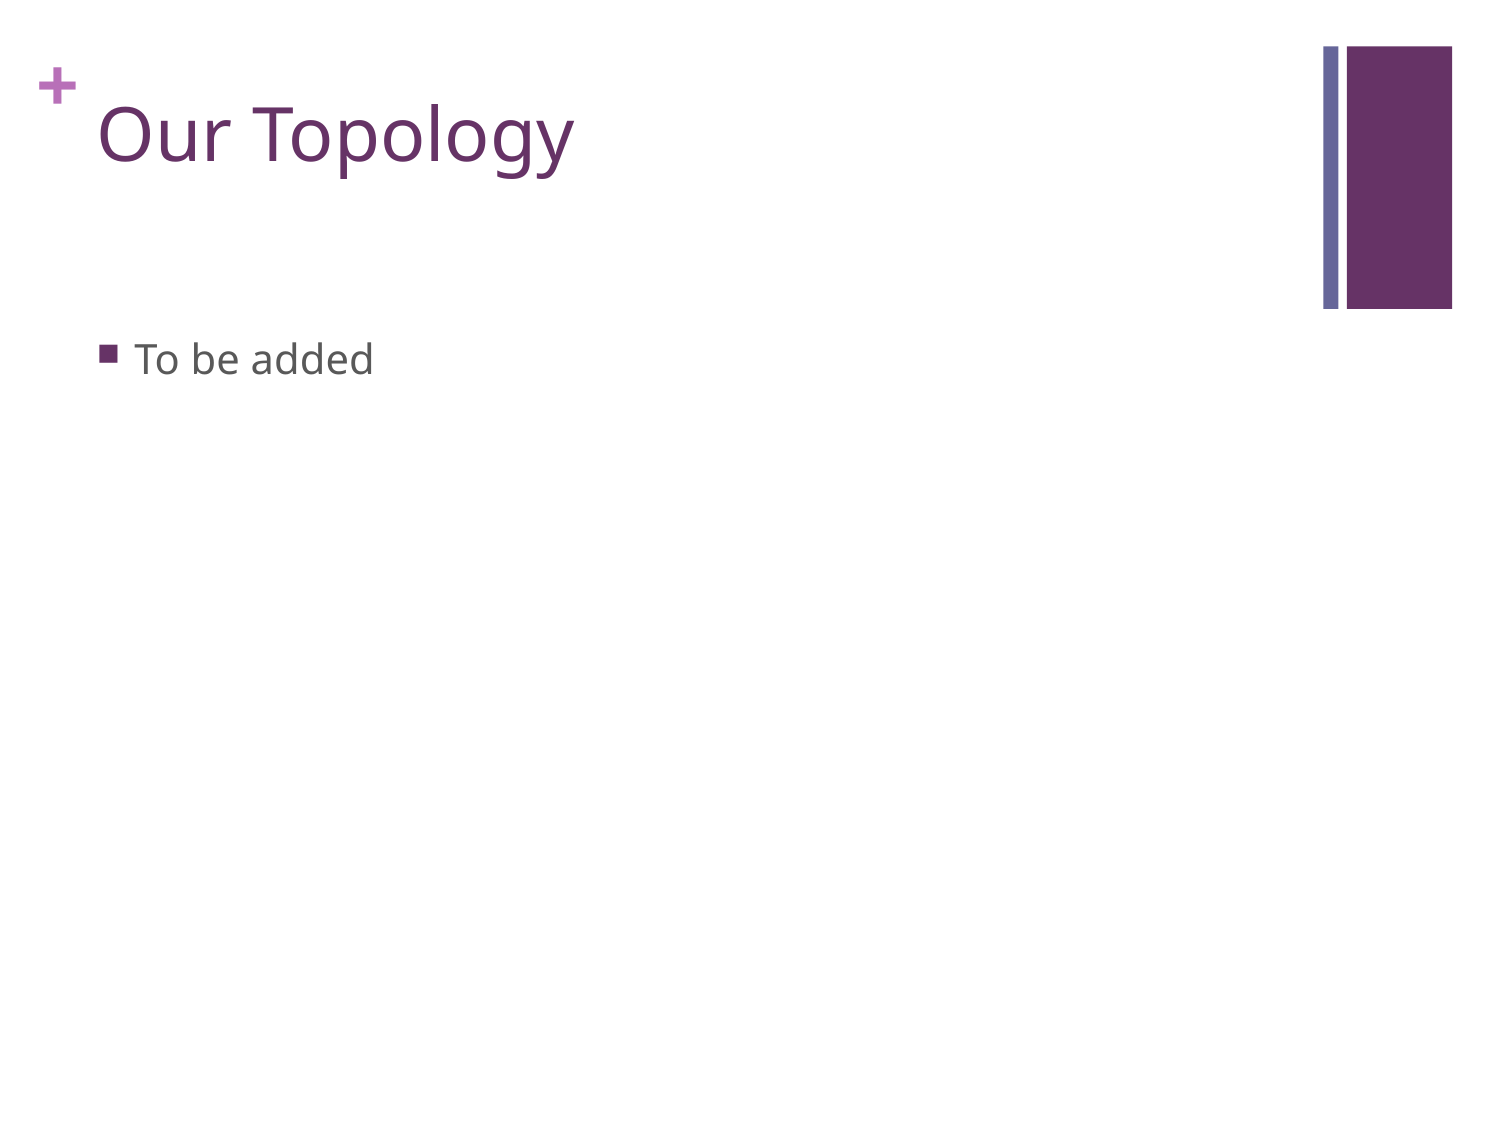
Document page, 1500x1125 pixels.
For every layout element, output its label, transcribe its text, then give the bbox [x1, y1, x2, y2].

list To be added [81, 324, 1322, 1005]
title Our Topology [81, 79, 1322, 263]
